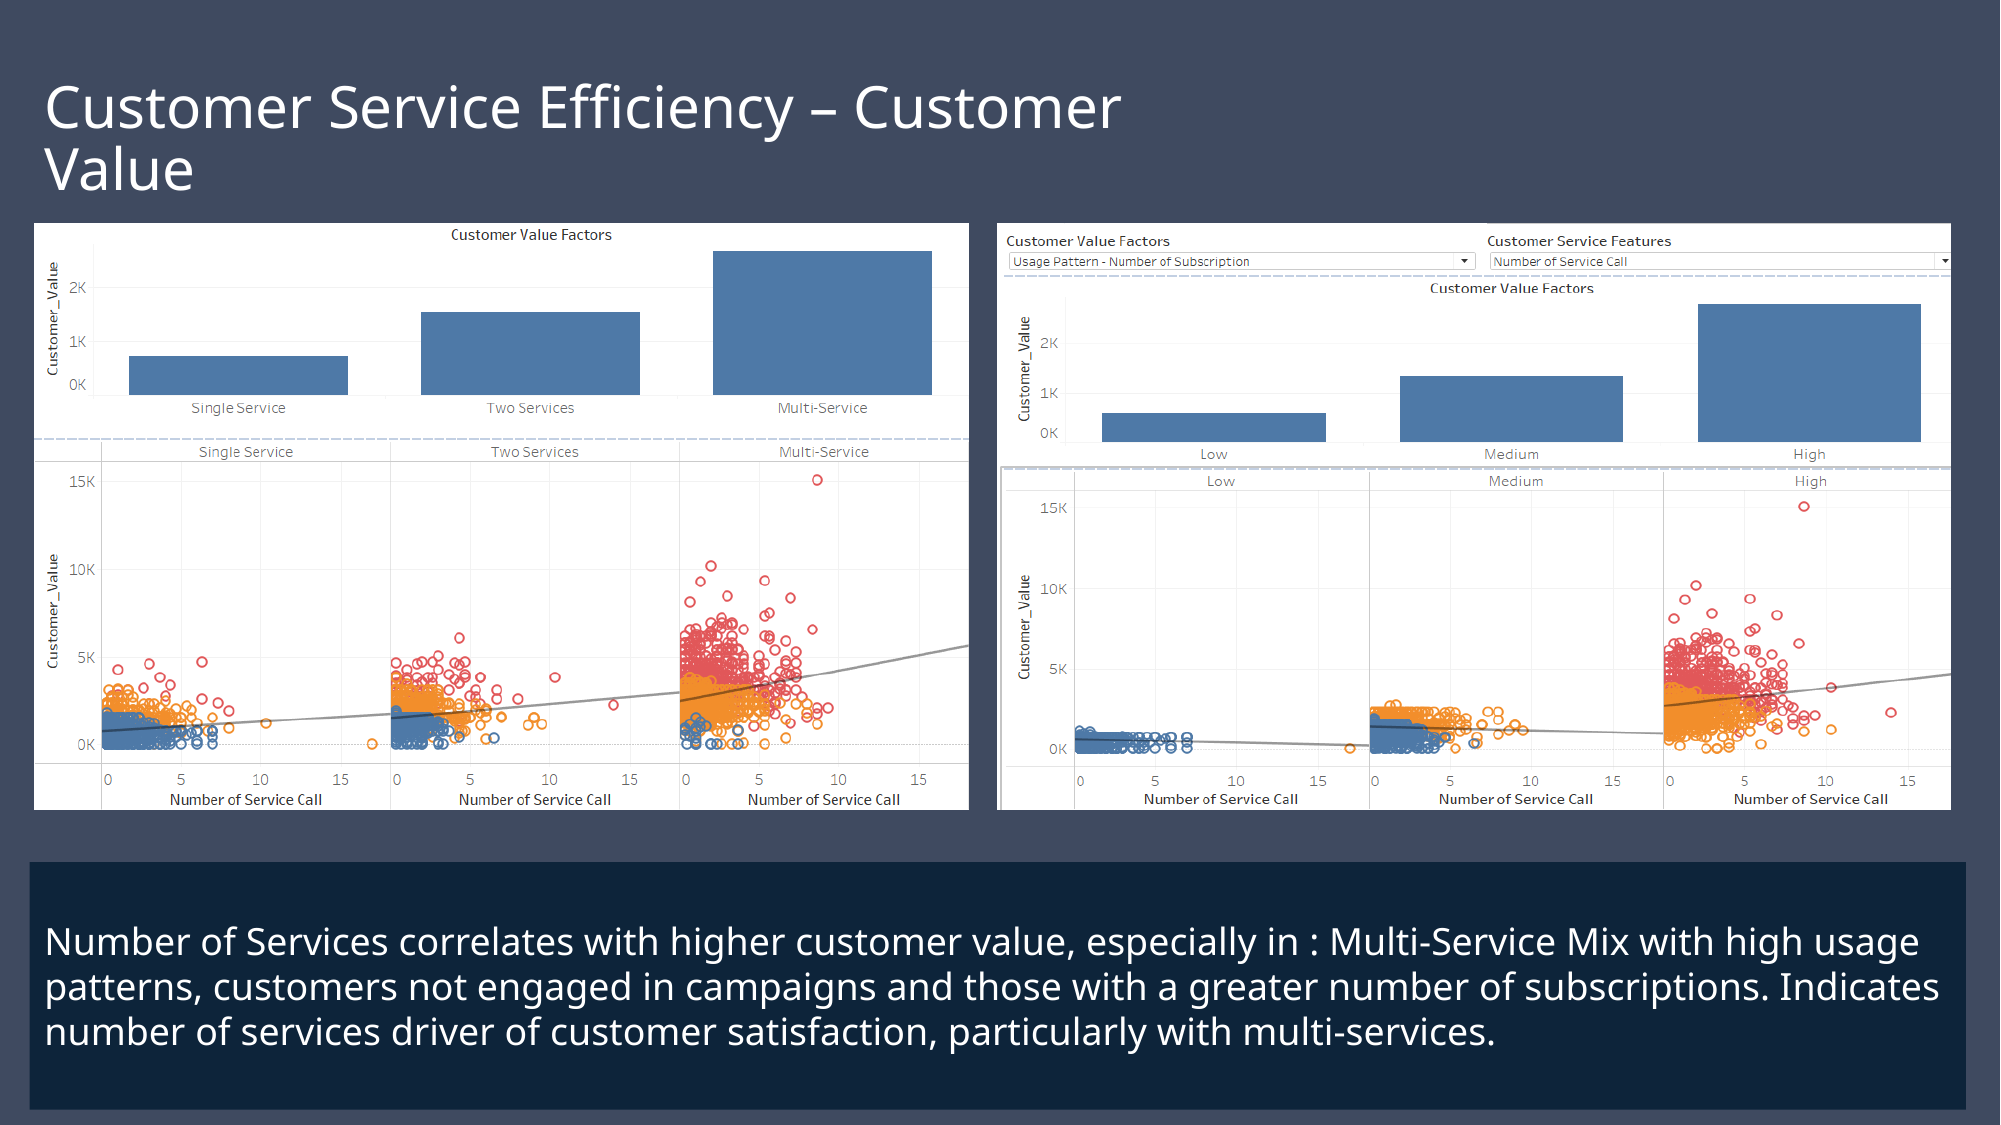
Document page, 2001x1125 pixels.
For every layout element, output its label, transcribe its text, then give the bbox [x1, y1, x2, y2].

text_box Number of Services correlates with higher customer value, especially in : Multi-Service Mix with high usage patterns, customers not engaged in campaigns and those with a greater number of subscriptions. Indicates number of services driver of customer satisfaction, particularly with multi-services. [28, 861, 1968, 1111]
picture [33, 222, 969, 811]
title Customer Service Efficiency – Customer Value [29, 31, 1212, 250]
picture [997, 222, 1951, 811]
